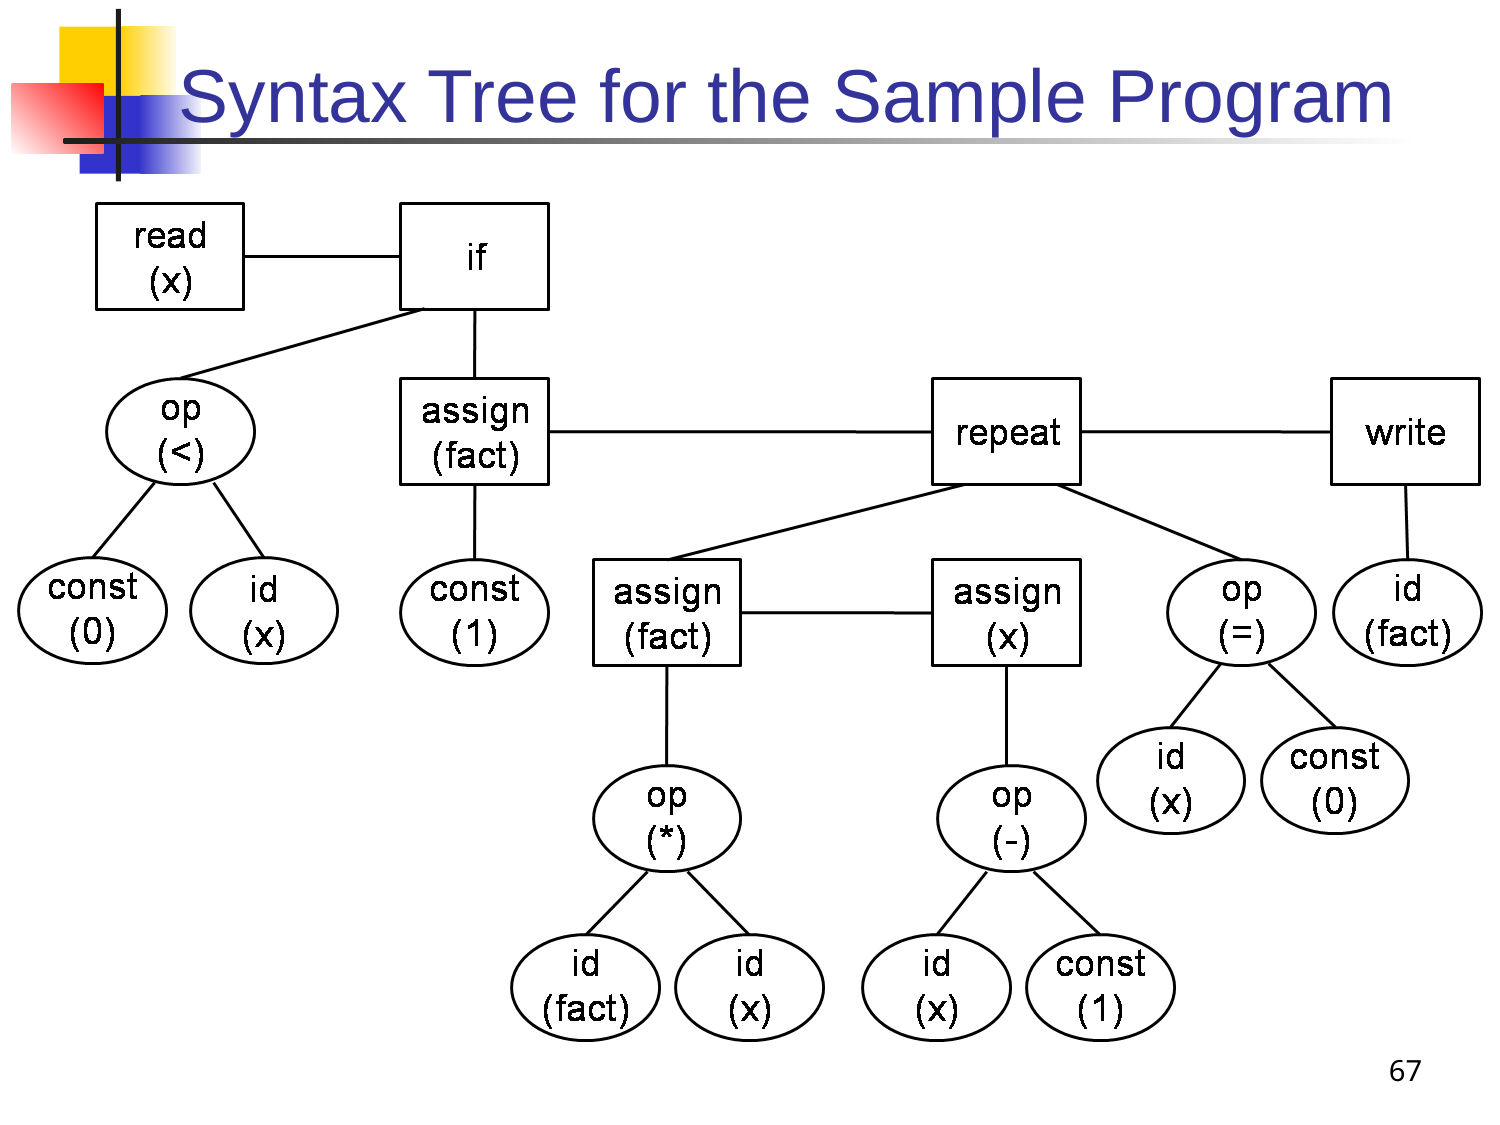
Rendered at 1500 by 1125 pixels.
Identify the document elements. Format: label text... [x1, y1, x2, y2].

picture [15, 197, 1485, 1044]
title Syntax Tree for the Sample Program [163, 30, 1443, 146]
slide_number 67 [1124, 1051, 1438, 1100]
